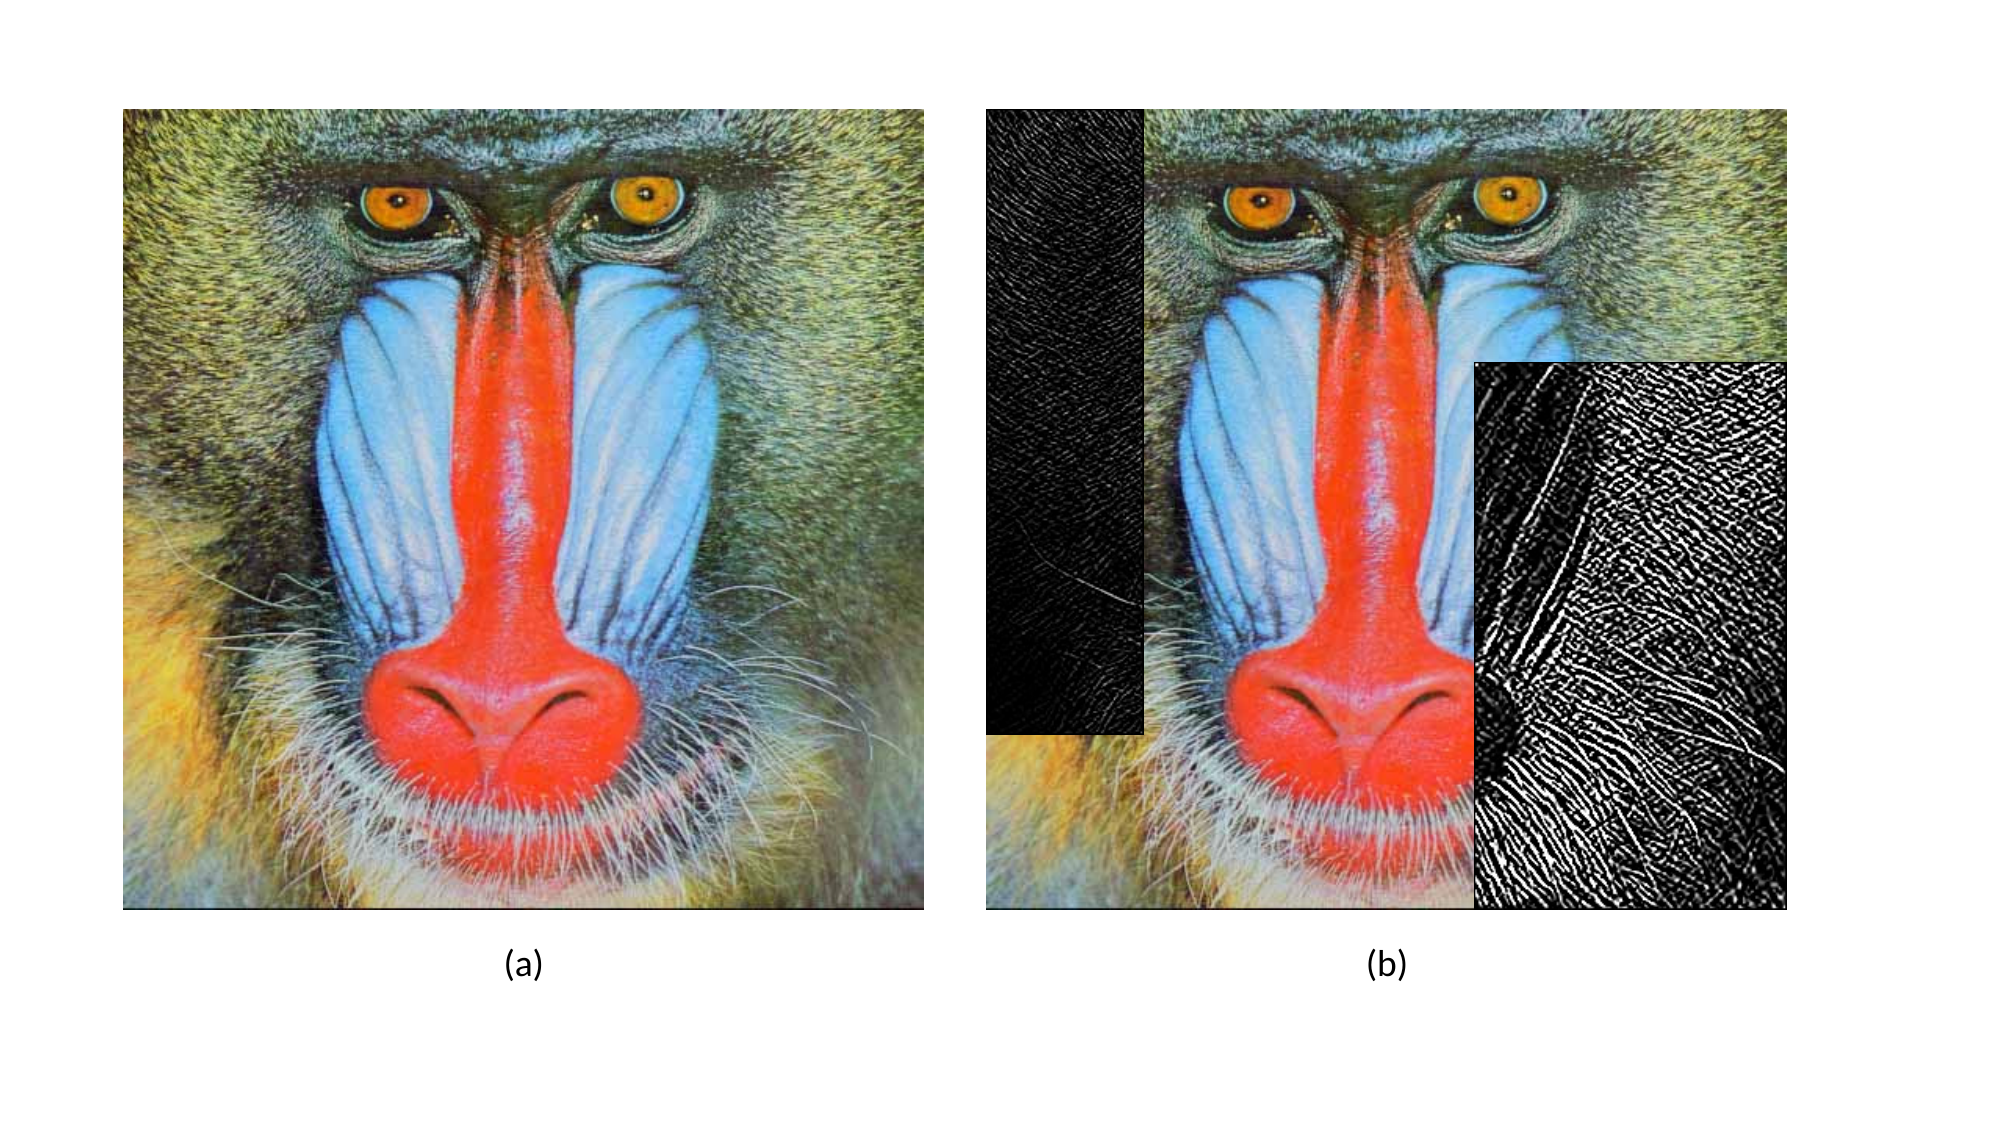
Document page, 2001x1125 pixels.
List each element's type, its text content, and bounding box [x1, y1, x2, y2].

picture [986, 109, 1787, 910]
picture [123, 109, 924, 910]
text_box (a) [414, 931, 633, 992]
text_box (b) [1277, 931, 1497, 992]
